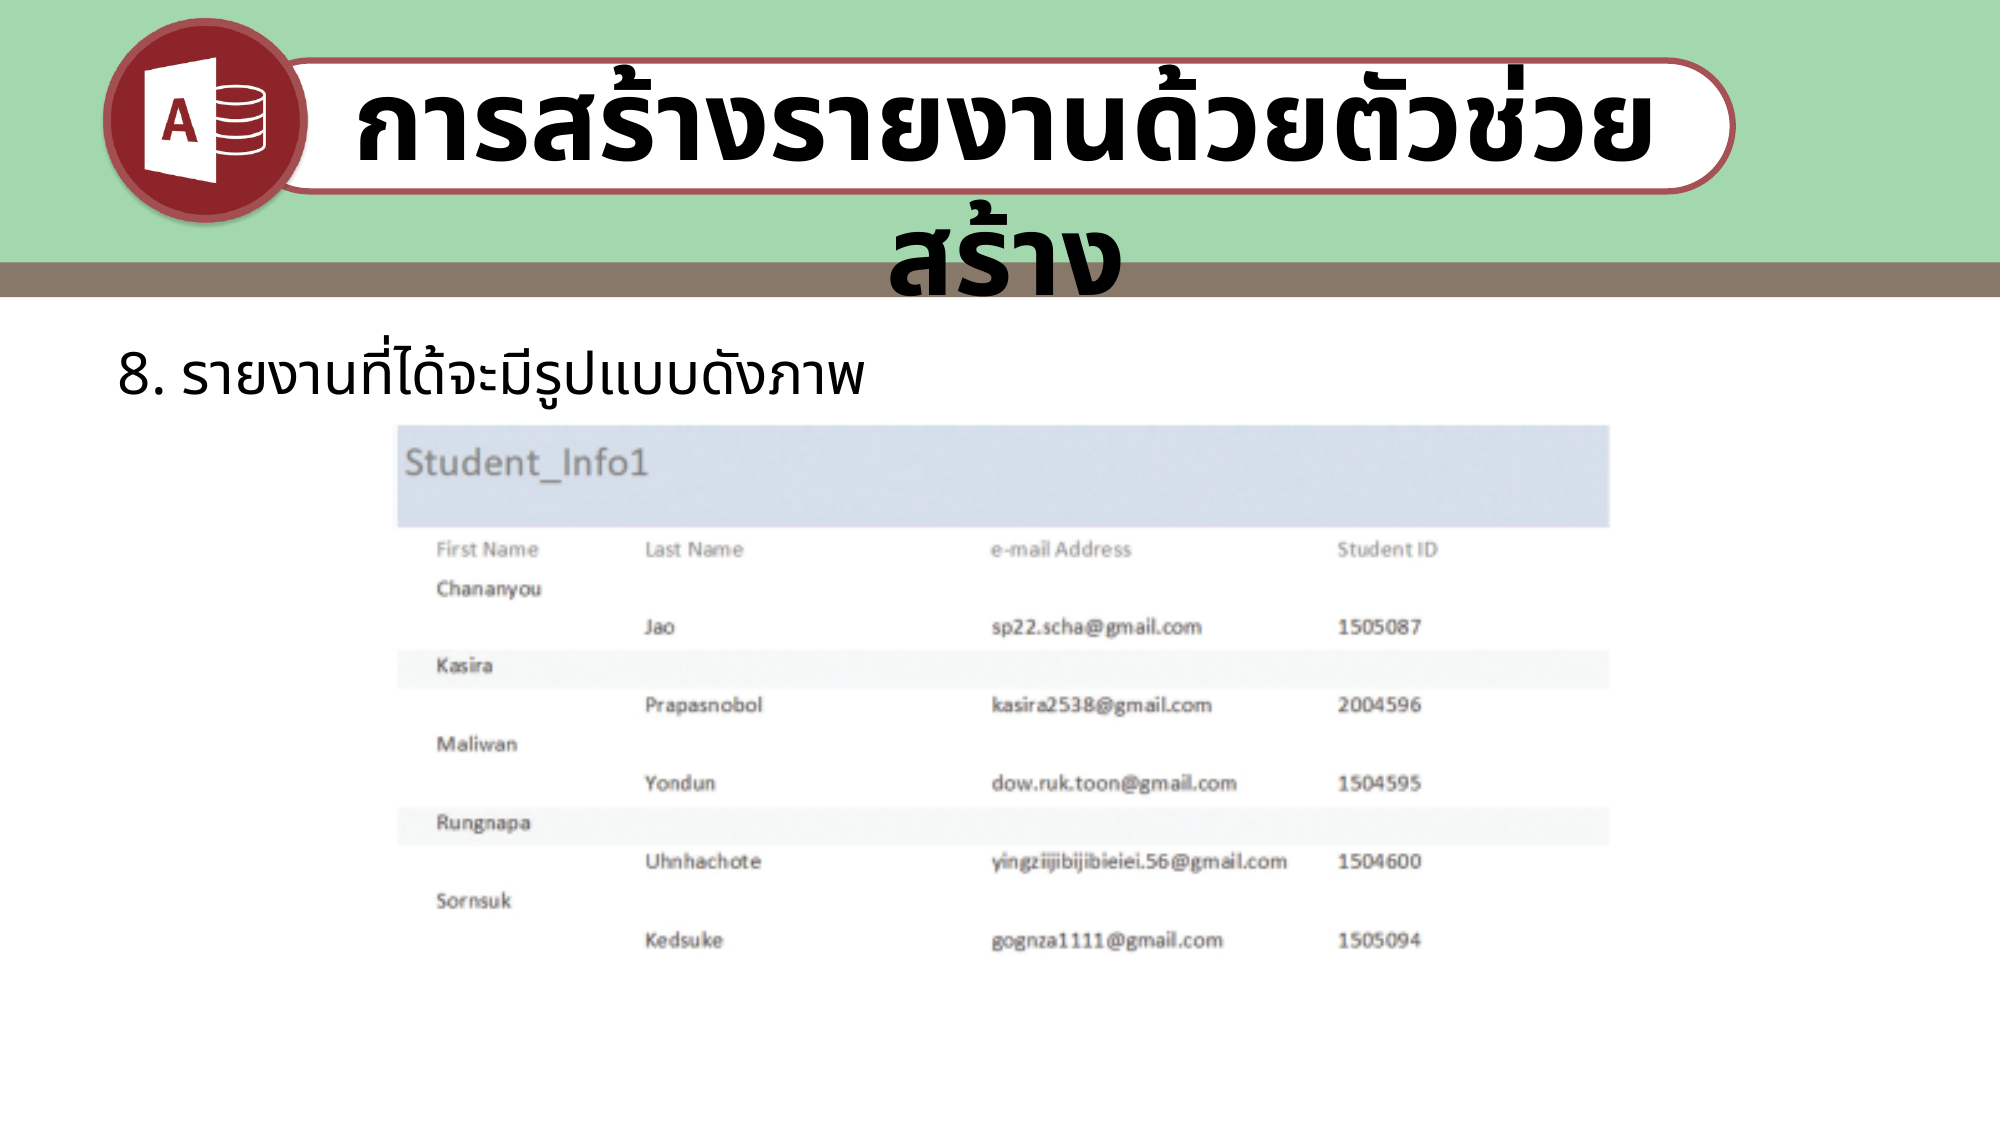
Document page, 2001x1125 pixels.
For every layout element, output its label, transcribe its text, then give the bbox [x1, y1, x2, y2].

text_box 8. รายงานที่ได้จะมีรูปแบบดังภาพ [102, 328, 2000, 414]
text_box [88, 3, 1785, 237]
text_box [0, 0, 2000, 263]
text_box [0, 263, 2000, 298]
text_box [72, 318, 1976, 753]
picture [391, 416, 1633, 994]
